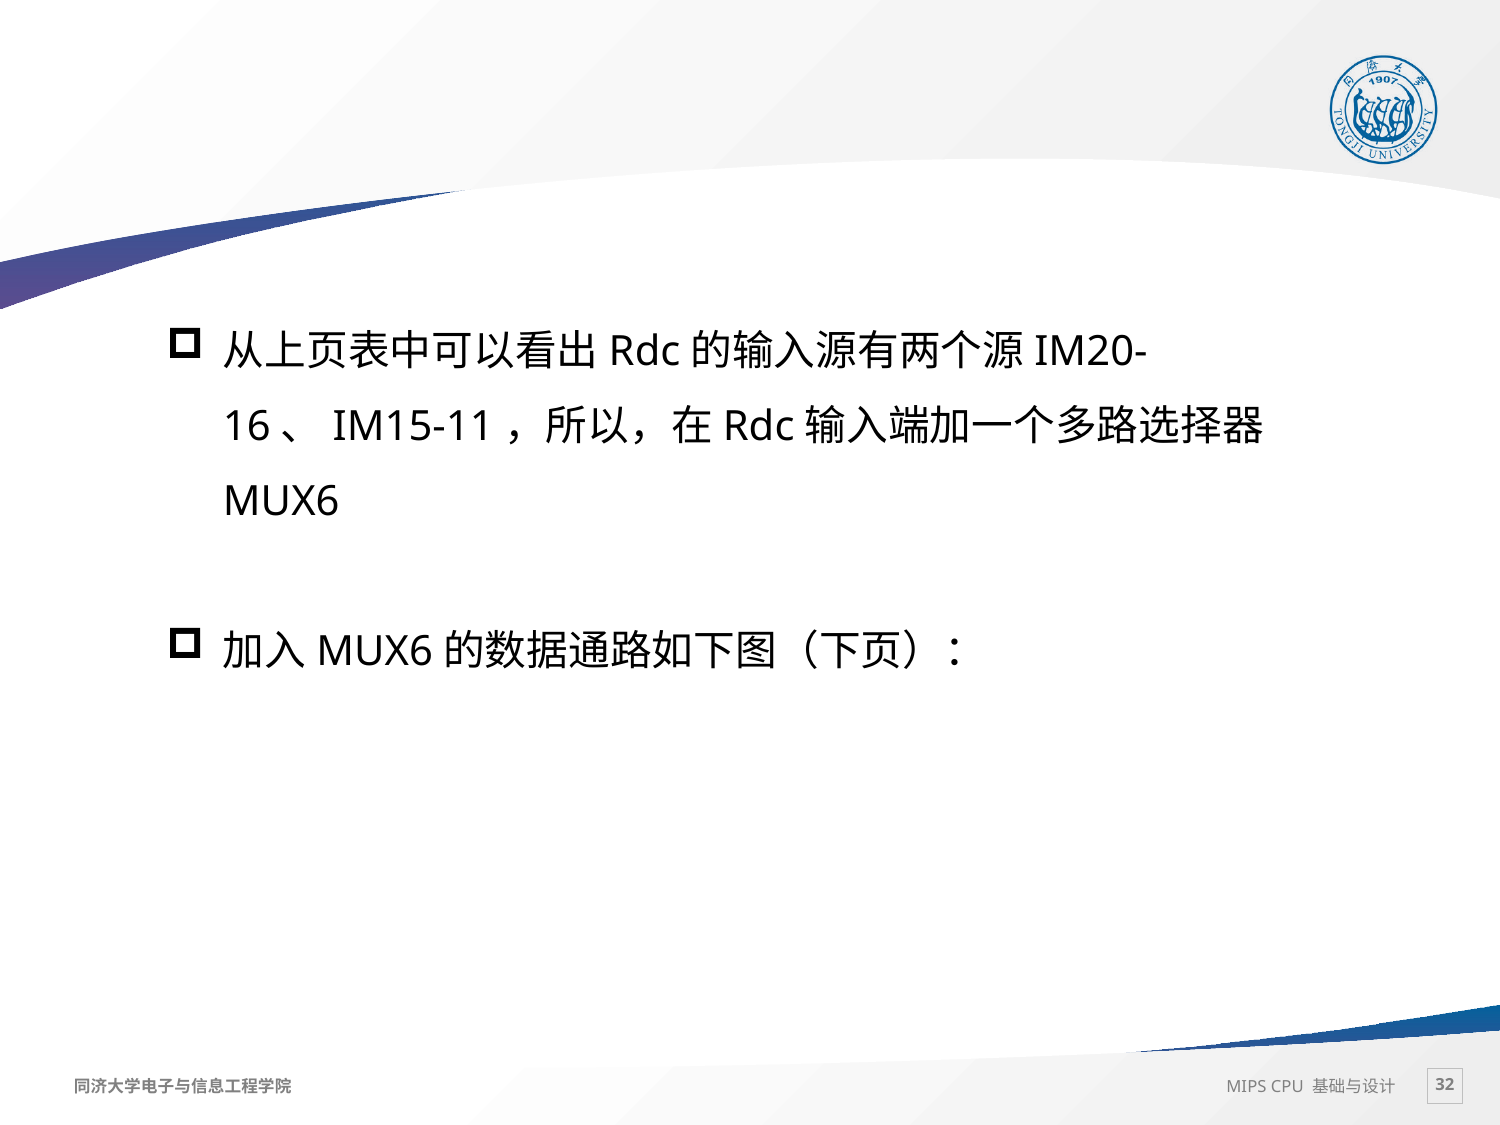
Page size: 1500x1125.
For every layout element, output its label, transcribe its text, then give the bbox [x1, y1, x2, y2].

picture [1319, 40, 1462, 184]
text_box 从上页表中可以看出Rdc的输入源有两个源IM20-16、IM15-11，所以，在Rdc输入端加一个多路选择器MUX6 加入MUX6的数据通路如下图（下页）： [154, 291, 1345, 681]
